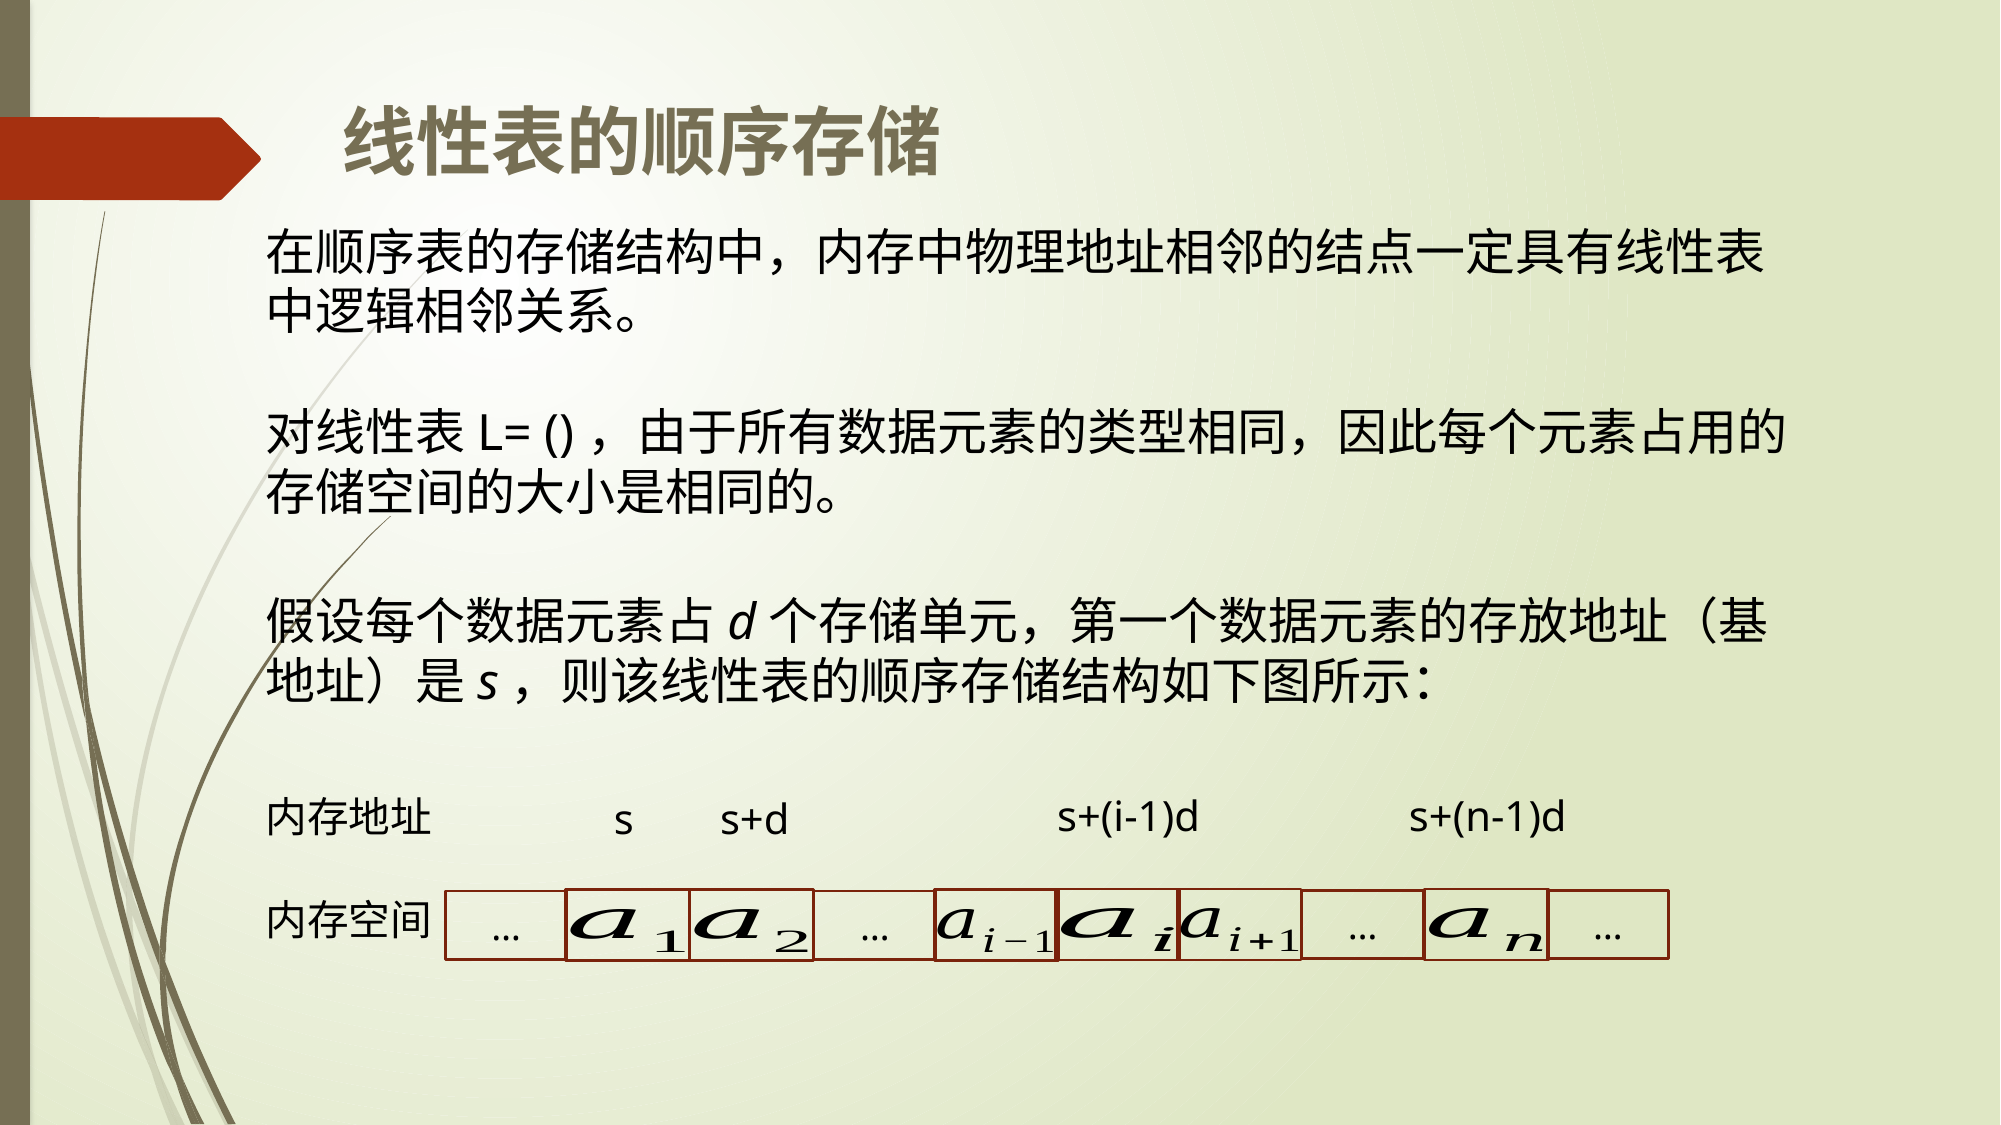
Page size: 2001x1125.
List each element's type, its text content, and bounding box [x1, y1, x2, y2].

text_box 线性表的顺序存储 [327, 86, 1111, 192]
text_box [250, 781, 1669, 963]
